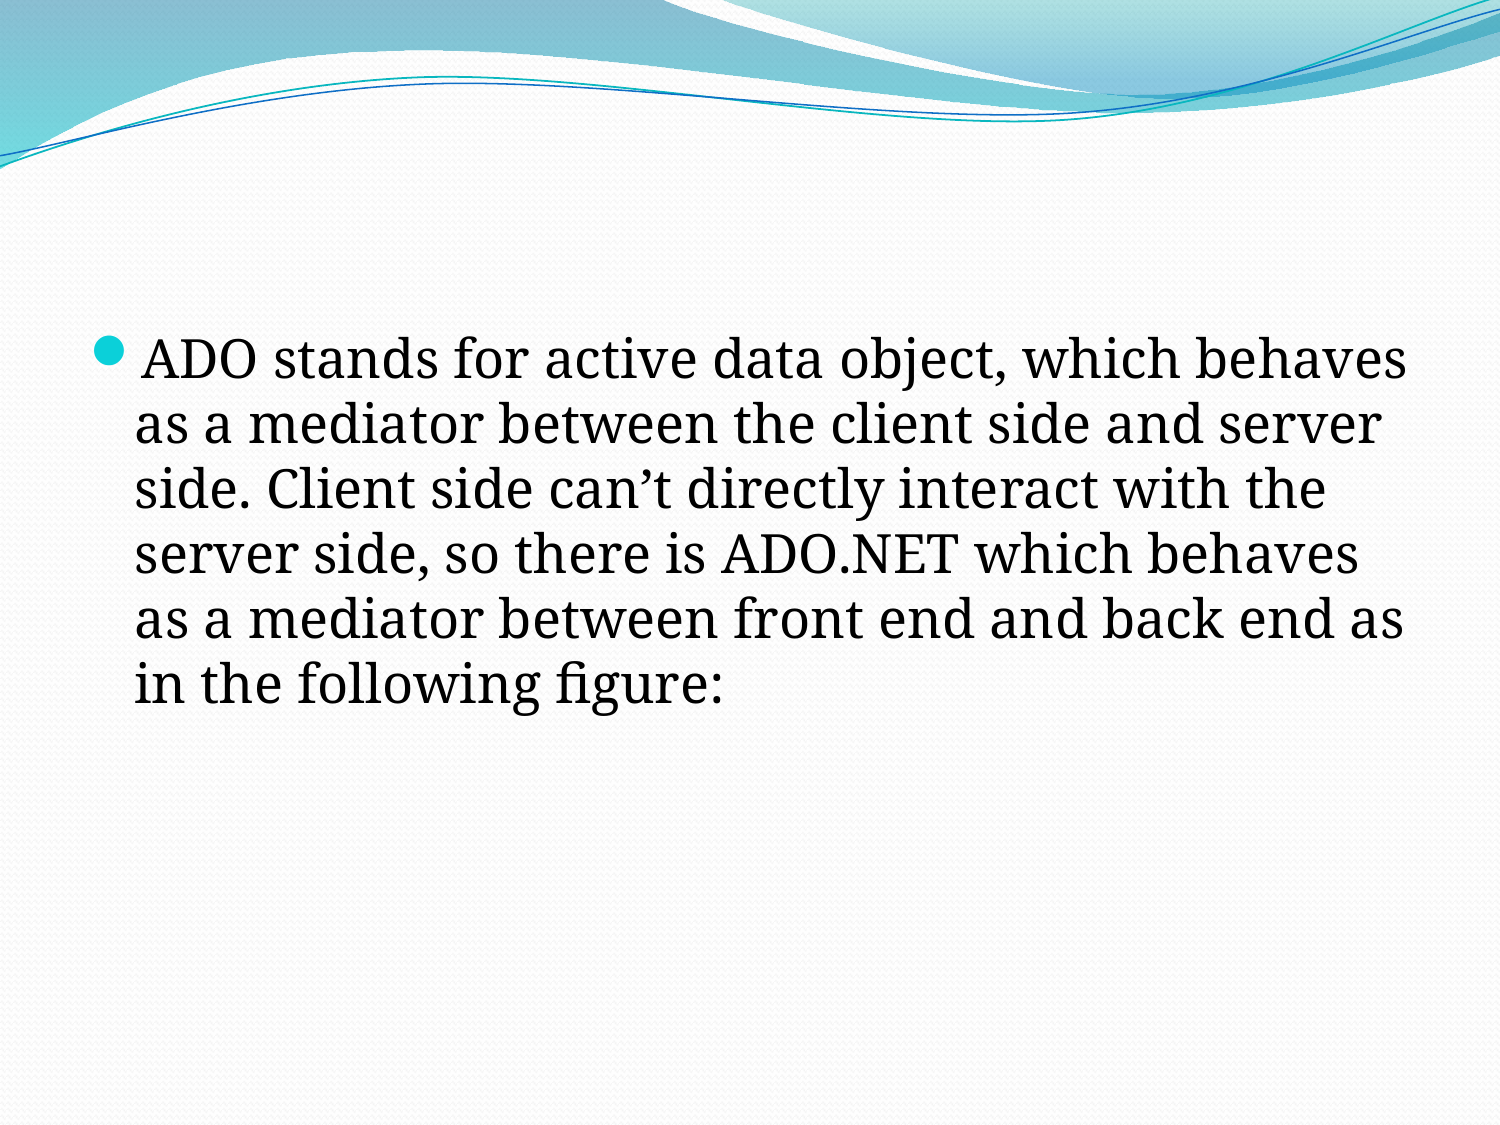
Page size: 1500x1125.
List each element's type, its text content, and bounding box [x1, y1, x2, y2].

list ADO stands for active data object, which behaves as a mediator between the client side and server side. Client side can’t directly interact with the server side, so there is ADO.NET which behaves as a mediator between front end and back end as in the following figure: [75, 317, 1425, 1038]
